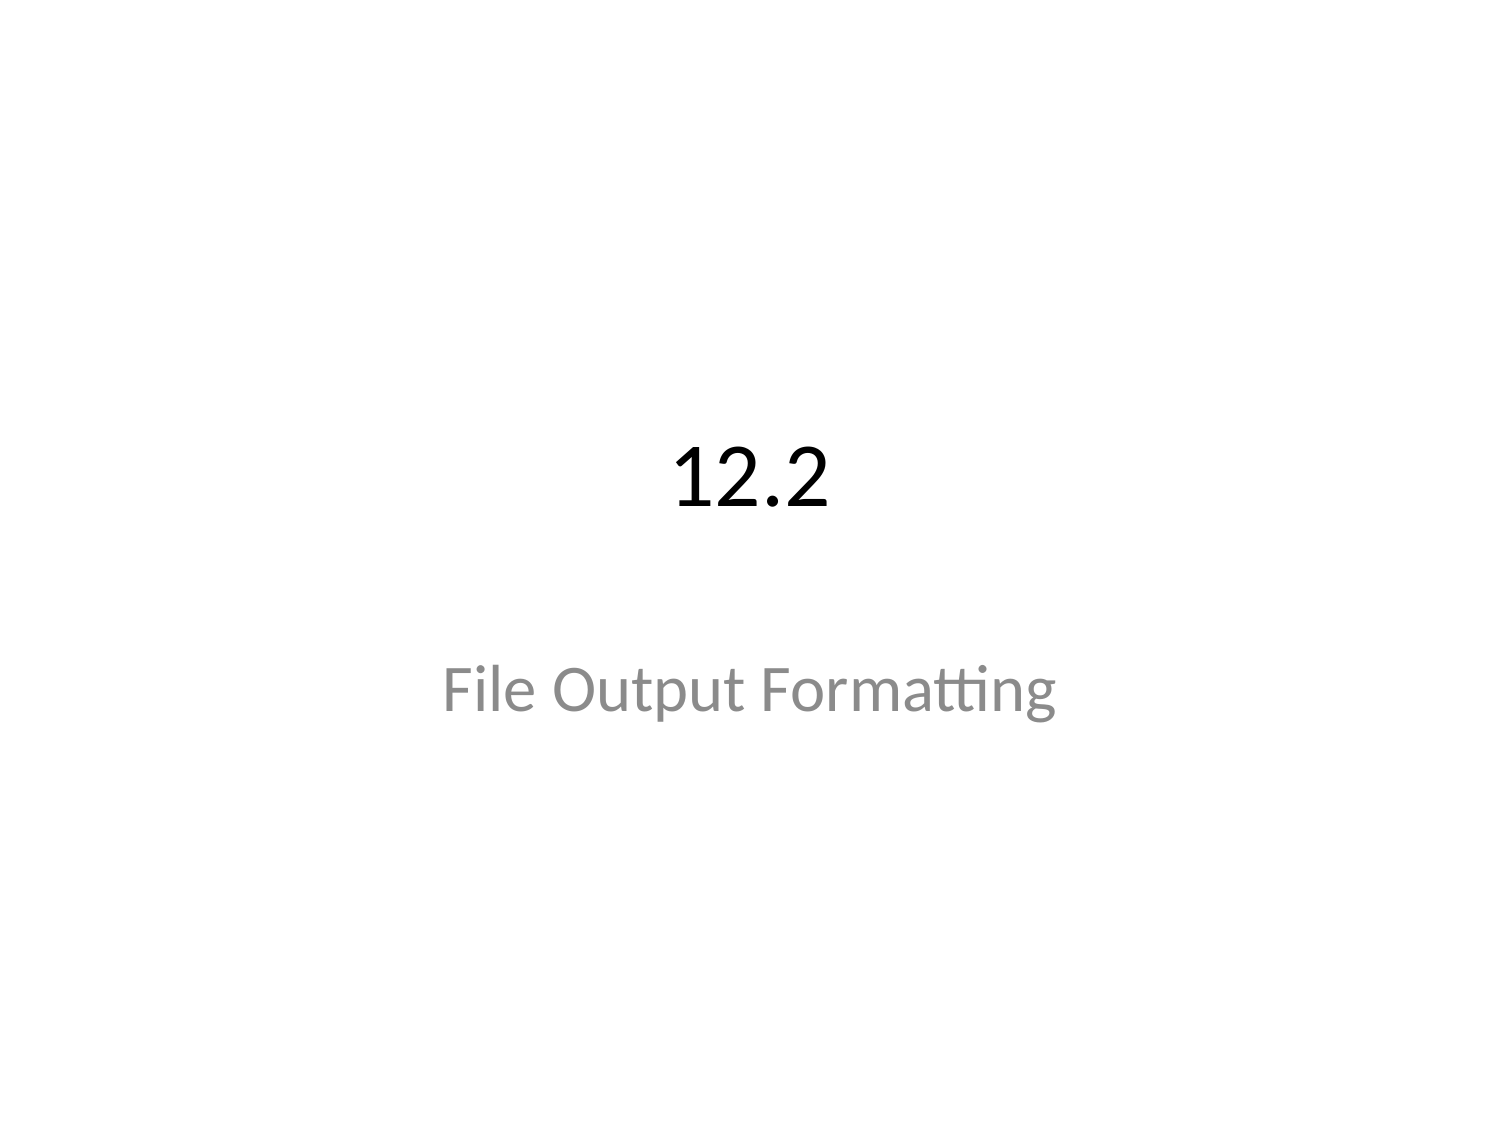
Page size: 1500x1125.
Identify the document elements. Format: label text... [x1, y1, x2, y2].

title 12.2 [112, 349, 1388, 591]
subtitle File Output Formatting [225, 637, 1275, 925]
